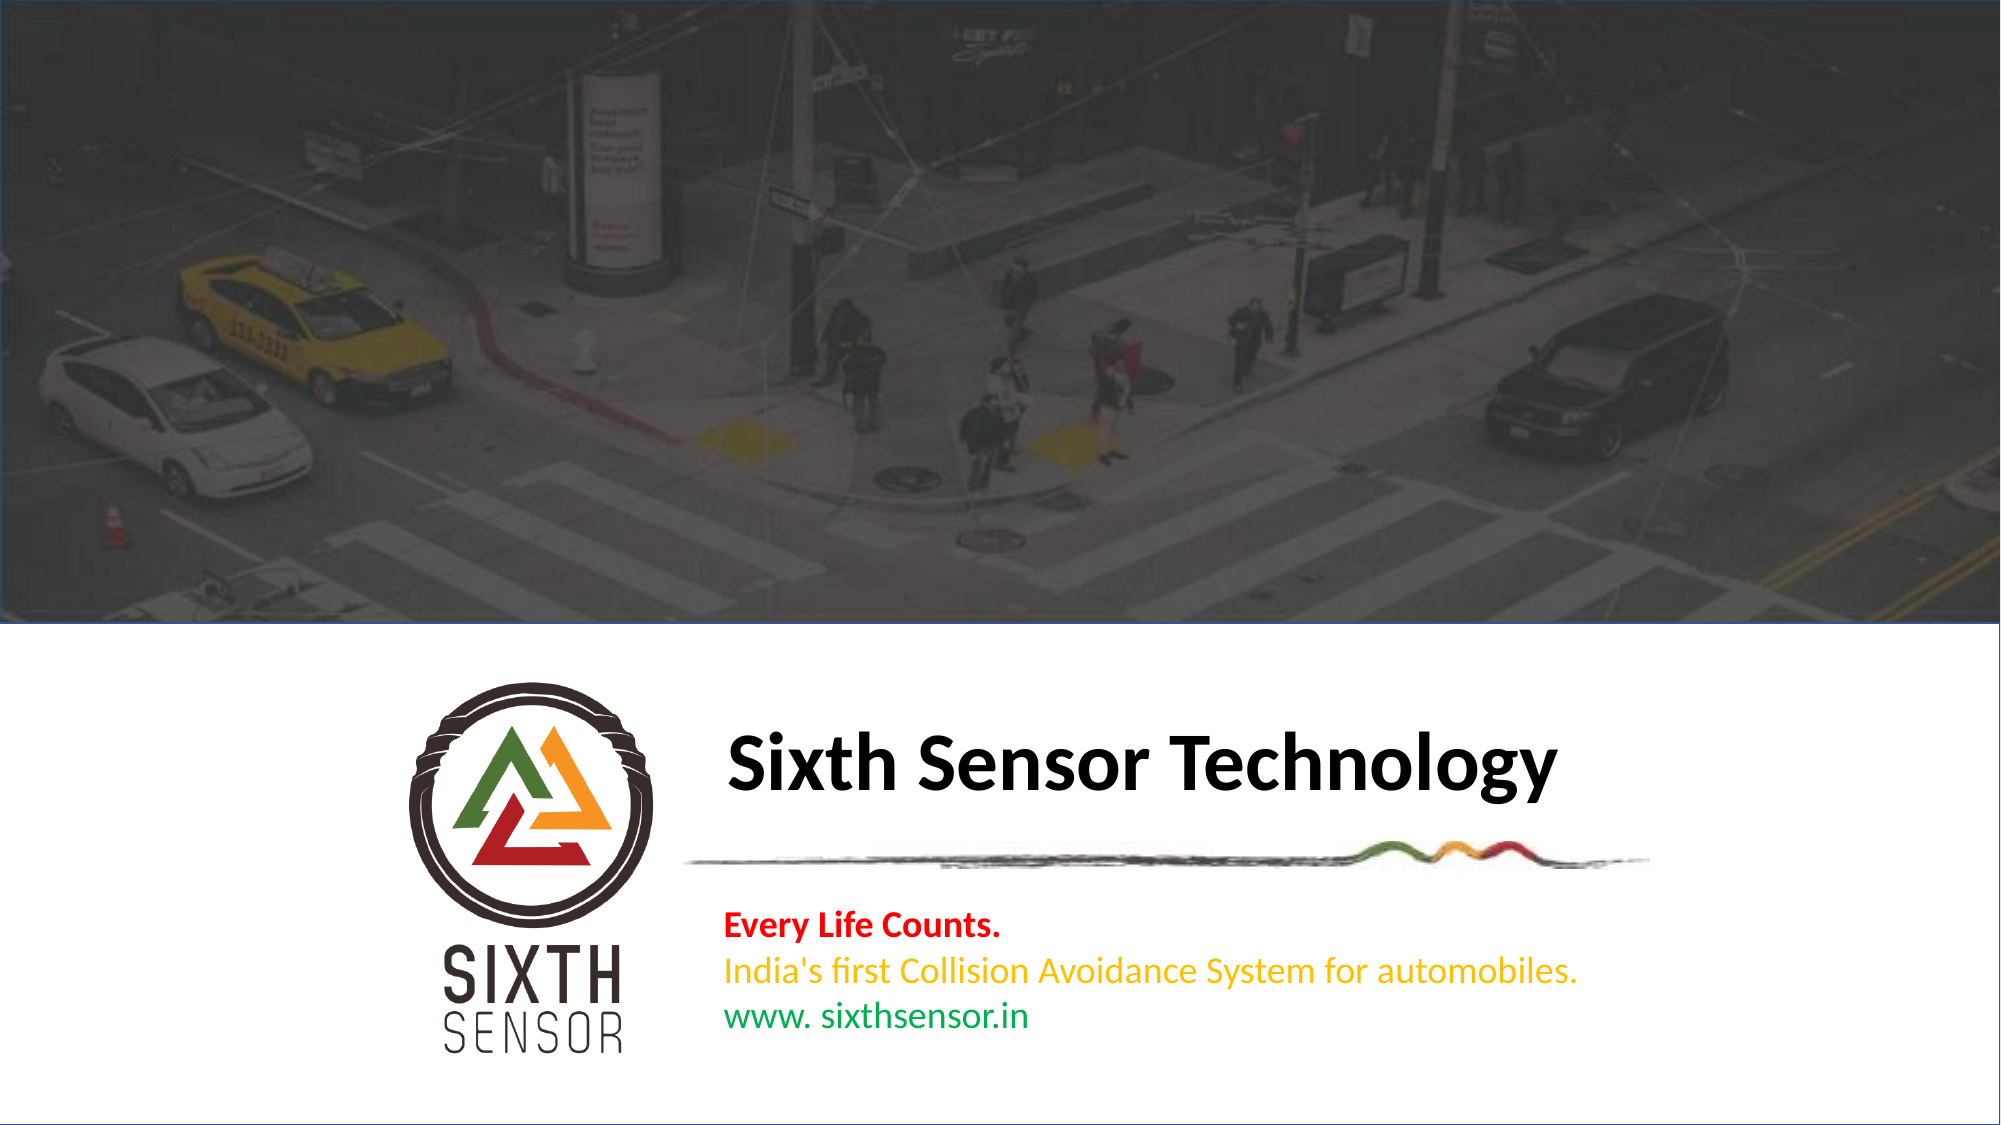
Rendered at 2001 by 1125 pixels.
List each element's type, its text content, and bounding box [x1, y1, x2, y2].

picture [345, 647, 1650, 1083]
text_box Sixth Sensor Technology [712, 711, 1646, 823]
text_box [0, 622, 2000, 1125]
text_box Every Life Counts. India's first Collision Avoidance System for automobiles. www. sixthsensor.in [708, 892, 1880, 1048]
picture [0, 0, 2001, 1125]
